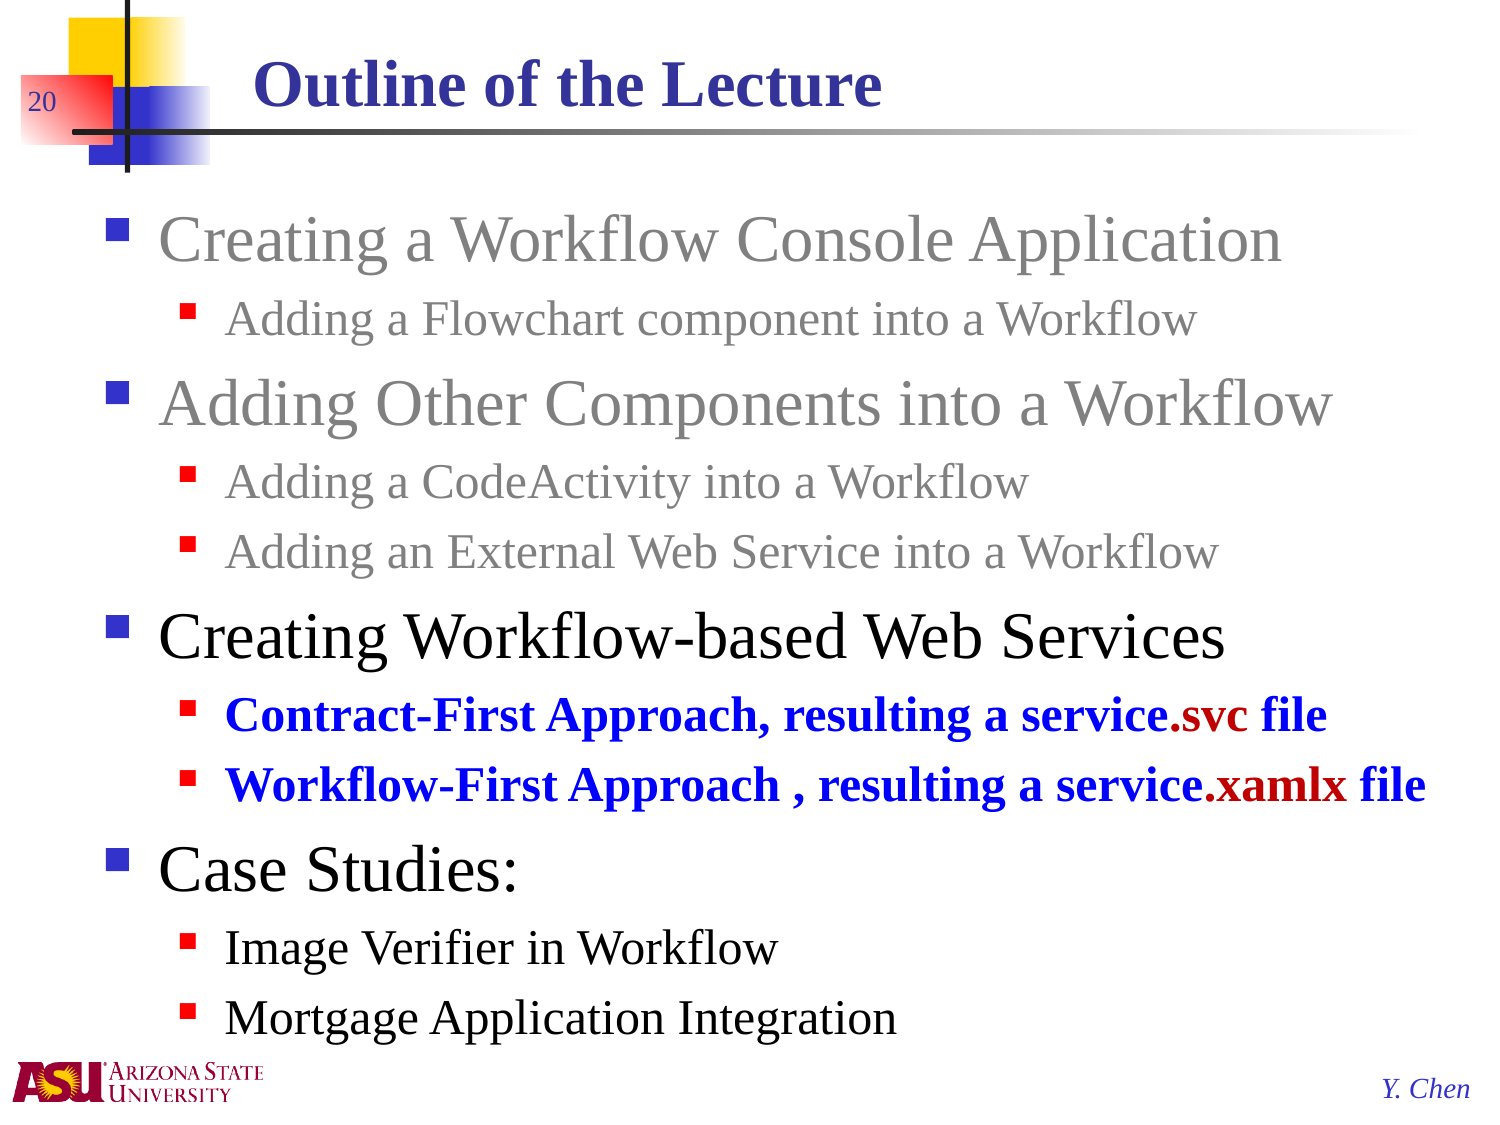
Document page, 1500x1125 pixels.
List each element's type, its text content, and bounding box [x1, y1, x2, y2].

list Creating a Workflow Console Application Adding a Flowchart component into a Workflow Adding Other Components into a Workflow Adding a CodeActivity into a Workflow Adding an External Web Service into a Workflow Creating Workflow-based Web Services Contract-First Approach, resulting a service.svc file Workflow-First Approach , resulting a service.xamlx file Case Studies: Image Verifier in Workflow Mortgage Application Integration [87, 187, 1450, 1075]
slide_number 20 [12, 49, 131, 126]
picture [12, 1062, 263, 1102]
title Outline of the Lecture [237, 24, 1488, 128]
